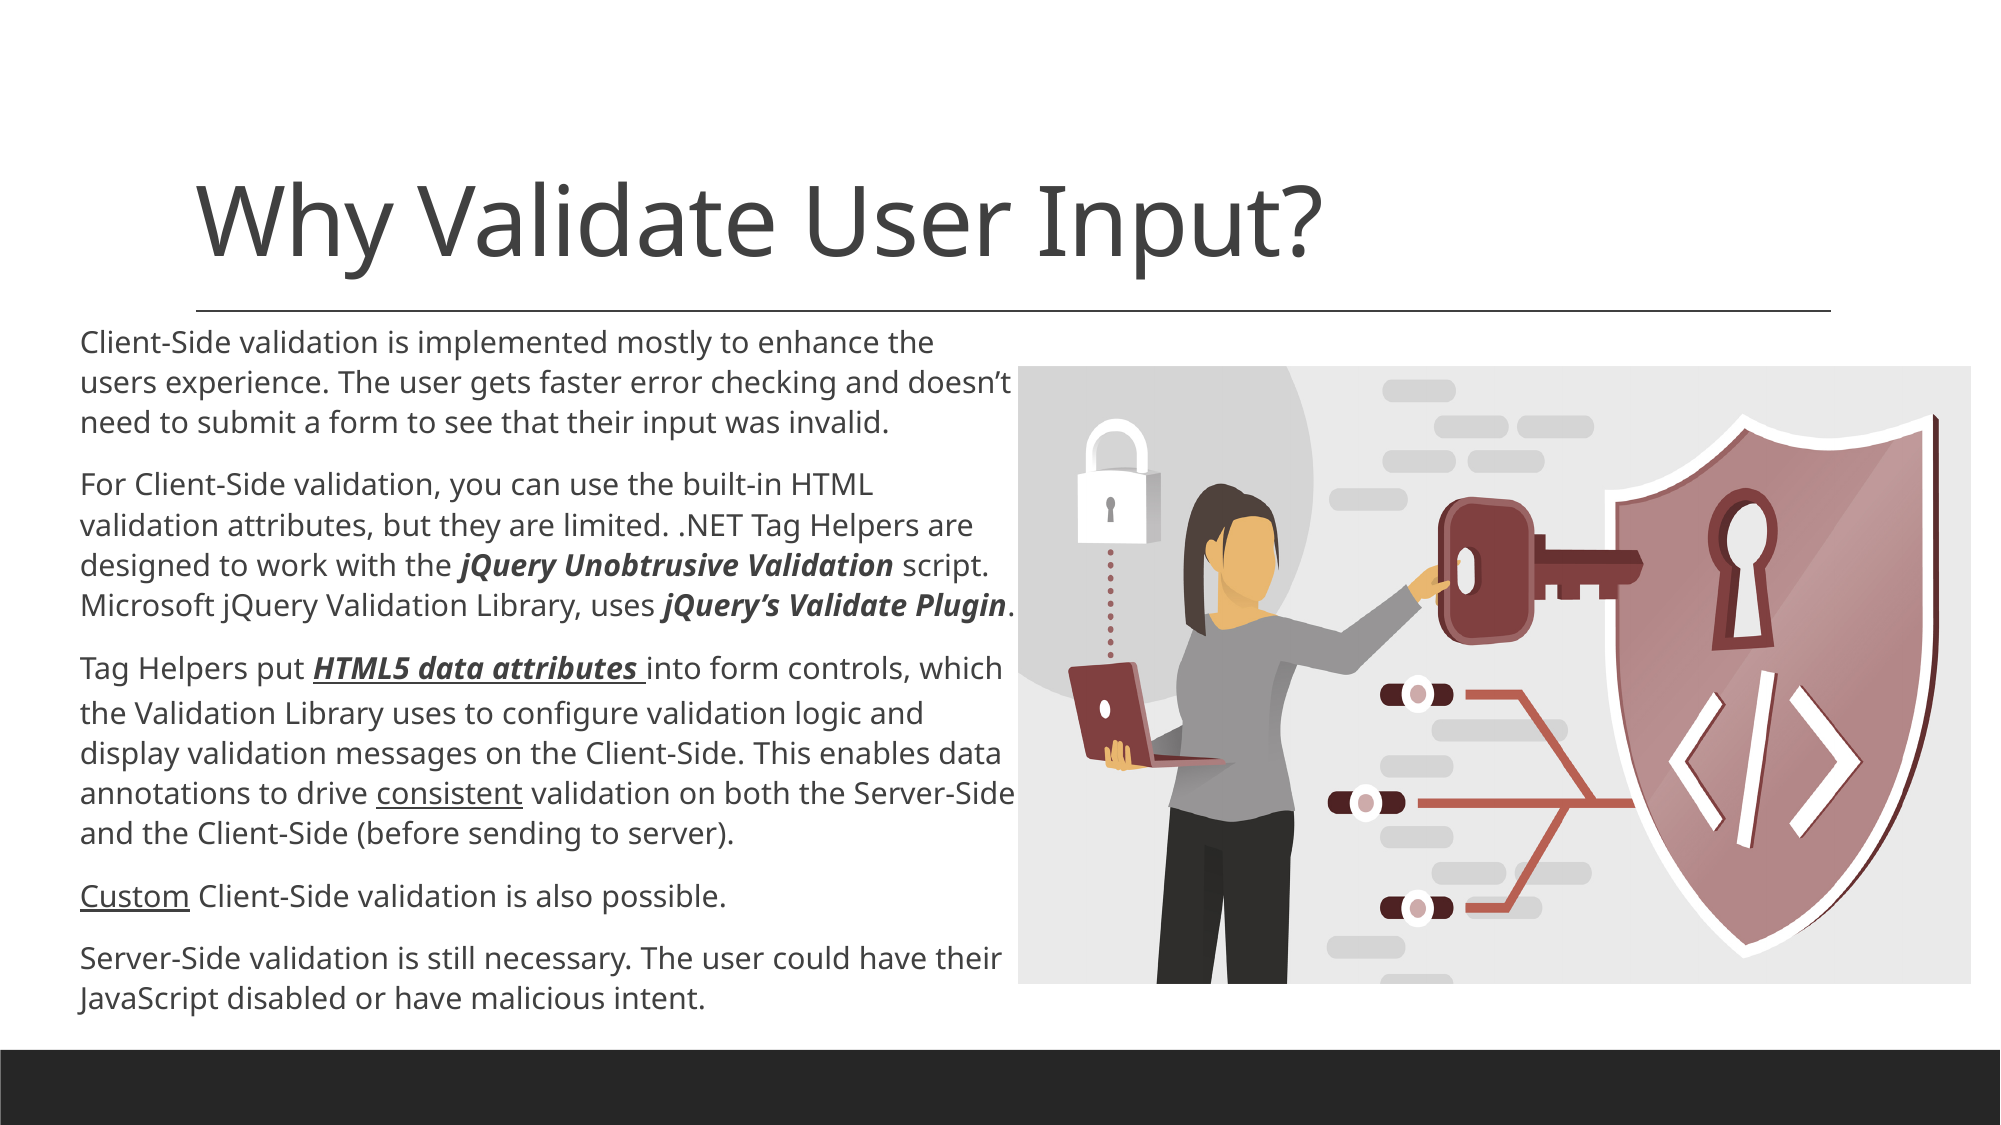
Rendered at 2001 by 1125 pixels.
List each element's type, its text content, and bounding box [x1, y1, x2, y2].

list Client-Side validation is implemented mostly to enhance the users experience. The user gets faster error checking and doesn’t need to submit a form to see that their input was invalid. For Client-Side validation, you can use the built-in HTML validation attributes, but they are limited. .NET Tag Helpers are designed to work with the jQuery Unobtrusive Validation script. Microsoft jQuery Validation Library, uses jQuery’s Validate Plugin. Tag Helpers put HTML5 data attributes into form controls, which the Validation Library uses to configure validation logic and display validation messages on the Client-Side. This enables data annotations to drive consistent validation on both the Server-Side and the Client-Side (before sending to server). Custom Client-Side validation is also possible. Server-Side validation is still necessary. The user could have their JavaScript disabled or have malicious intent. [66, 311, 1019, 1052]
picture [1018, 365, 1972, 984]
title Why Validate User Input? [180, 47, 1830, 285]
